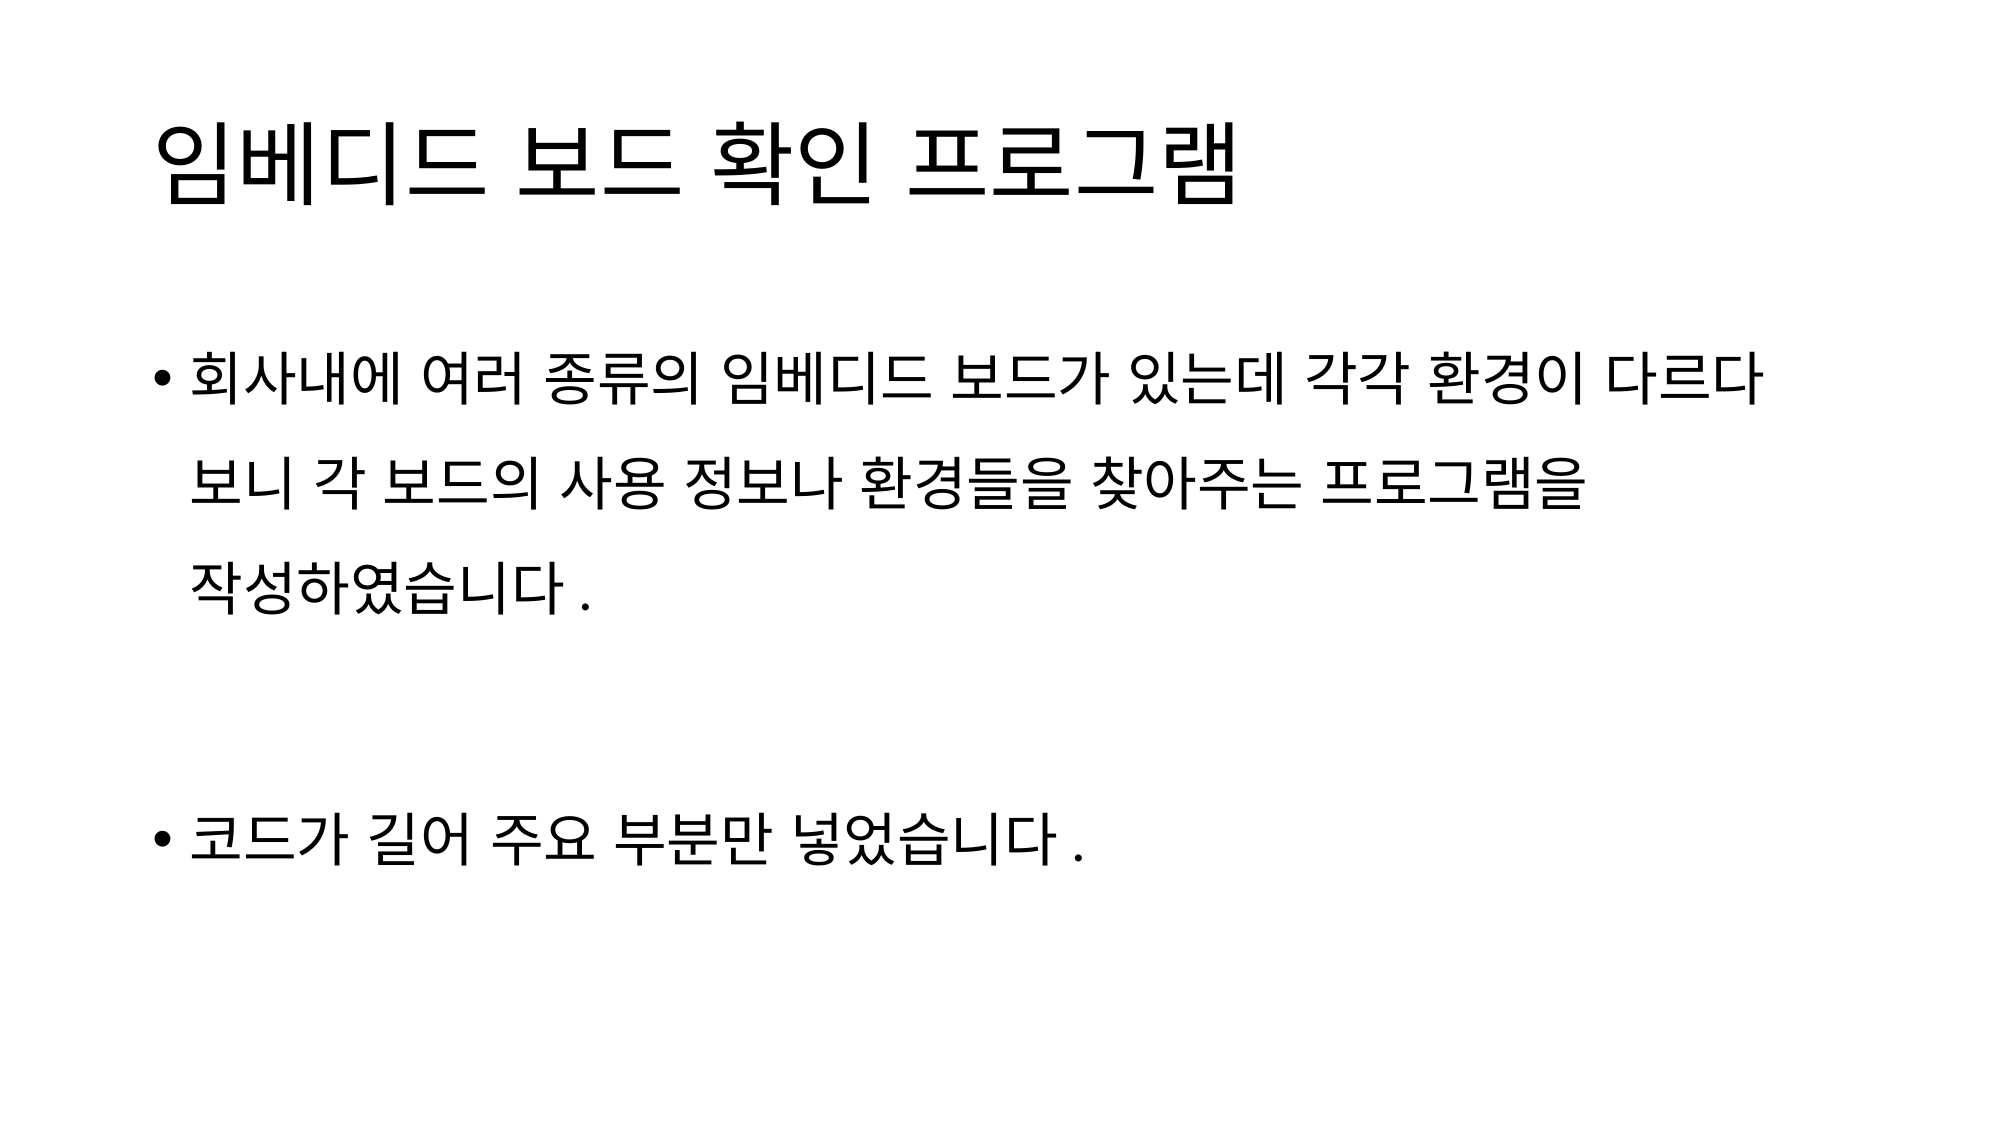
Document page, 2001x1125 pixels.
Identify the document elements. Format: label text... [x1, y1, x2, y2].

title 임베디드 보드 확인 프로그램 [137, 59, 1863, 278]
list 회사내에 여러 종류의 임베디드 보드가 있는데 각각 환경이 다르다 보니 각 보드의 사용 정보나 환경들을 찾아주는 프로그램을 작성하였습니다. 코드가 길어 주요 부분만 넣었습니다. [137, 299, 1863, 1014]
